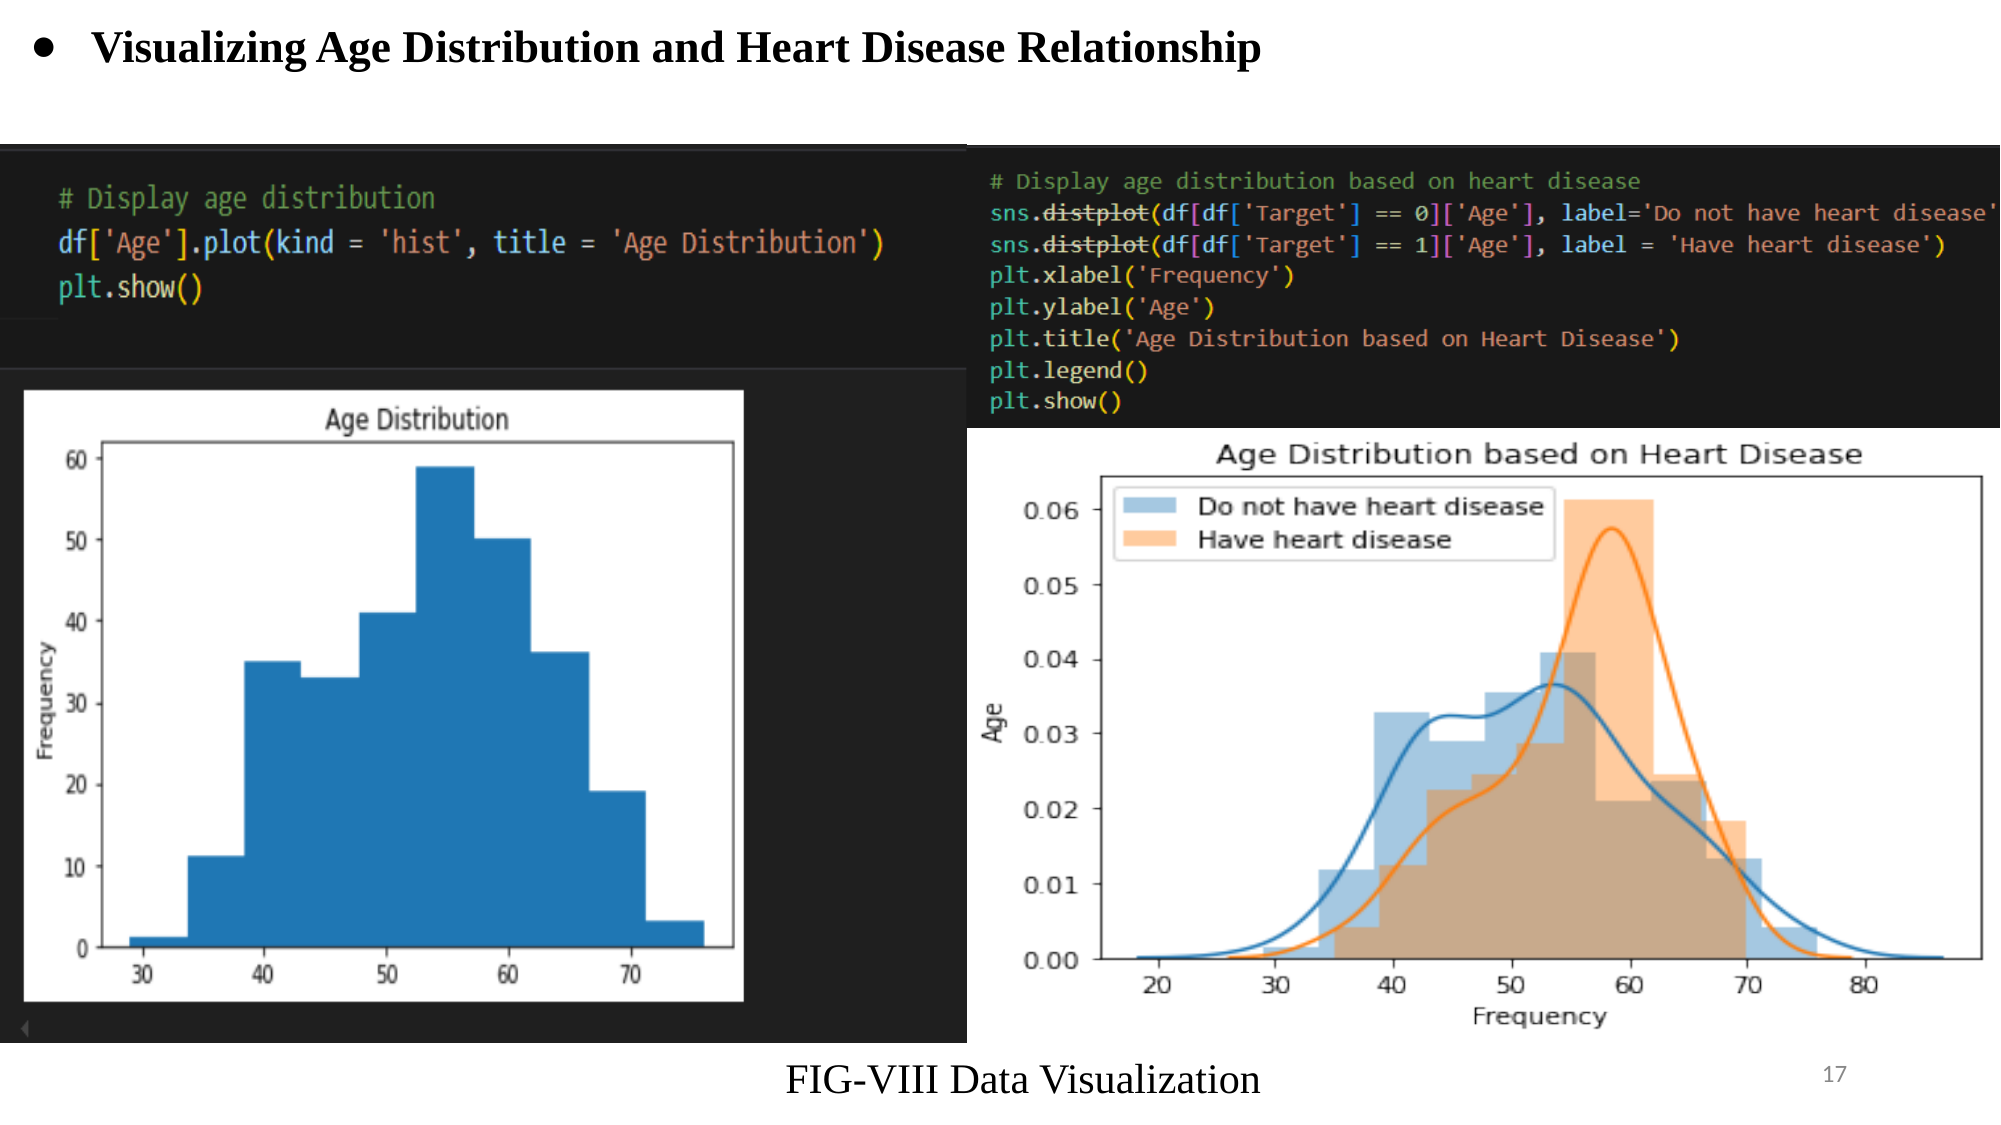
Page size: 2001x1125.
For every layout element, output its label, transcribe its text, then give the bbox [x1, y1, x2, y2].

title Visualizing Age Distribution and Heart Disease Relationship FIG-VIII Data Visualization [0, 1051, 1971, 1114]
title Visualizing Age Distribution and Heart Disease Relationship FIG-VIII Data Visualization [0, 13, 1971, 143]
slide_number ‹#› [1412, 1051, 1863, 1103]
picture [0, 144, 2000, 1043]
